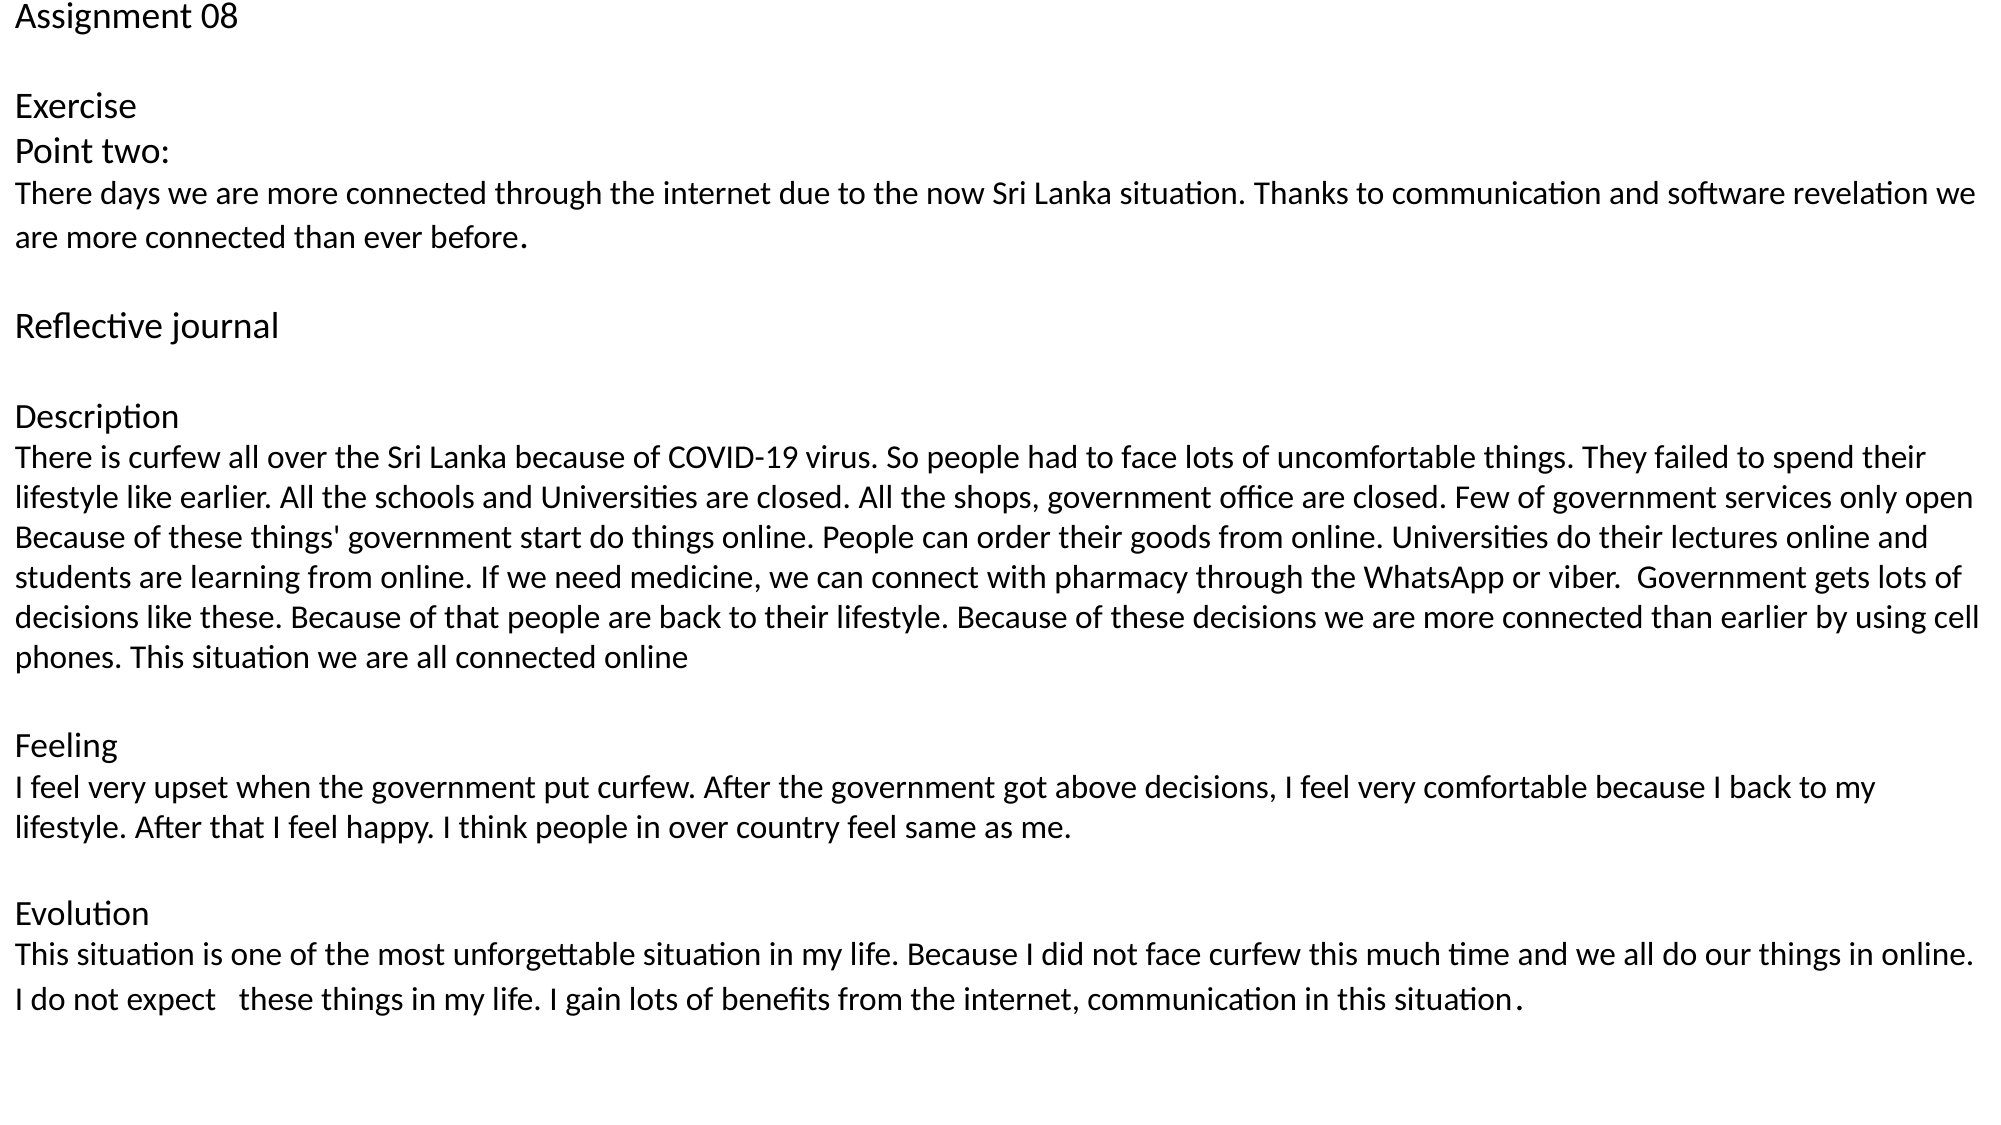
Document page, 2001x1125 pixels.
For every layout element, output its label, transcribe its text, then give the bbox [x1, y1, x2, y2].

text_box Assignment 08 Exercise Point two: There days we are more connected through the internet due to the now Sri Lanka situation. Thanks to communication and software revelation we are more connected than ever before. Reflective journal Description There is curfew all over the Sri Lanka because of COVID-19 virus. So people had to face lots of uncomfortable things. They failed to spend their lifestyle like earlier. All the schools and Universities are closed. All the shops, government office are closed. Few of government services only open Because of these things' government start do things online. People can order their goods from online. Universities do their lectures online and students are learning from online. If we need medicine, we can connect with pharmacy through the WhatsApp or viber. Government gets lots of decisions like these. Because of that people are back to their lifestyle. Because of these decisions we are more connected than earlier by using cell phones. This situation we are all connected online Feeling I feel very upset when the government put curfew. After the government got above decisions, I feel very comfortable because I back to my lifestyle. After that I feel happy. I think people in over country feel same as me. Evolution This situation is one of the most unforgettable situation in my life. Because I did not face curfew this much time and we all do our things in online. I do not expect these things in my life. I gain lots of benefits from the internet, communication in this situation. [0, 0, 2000, 1025]
